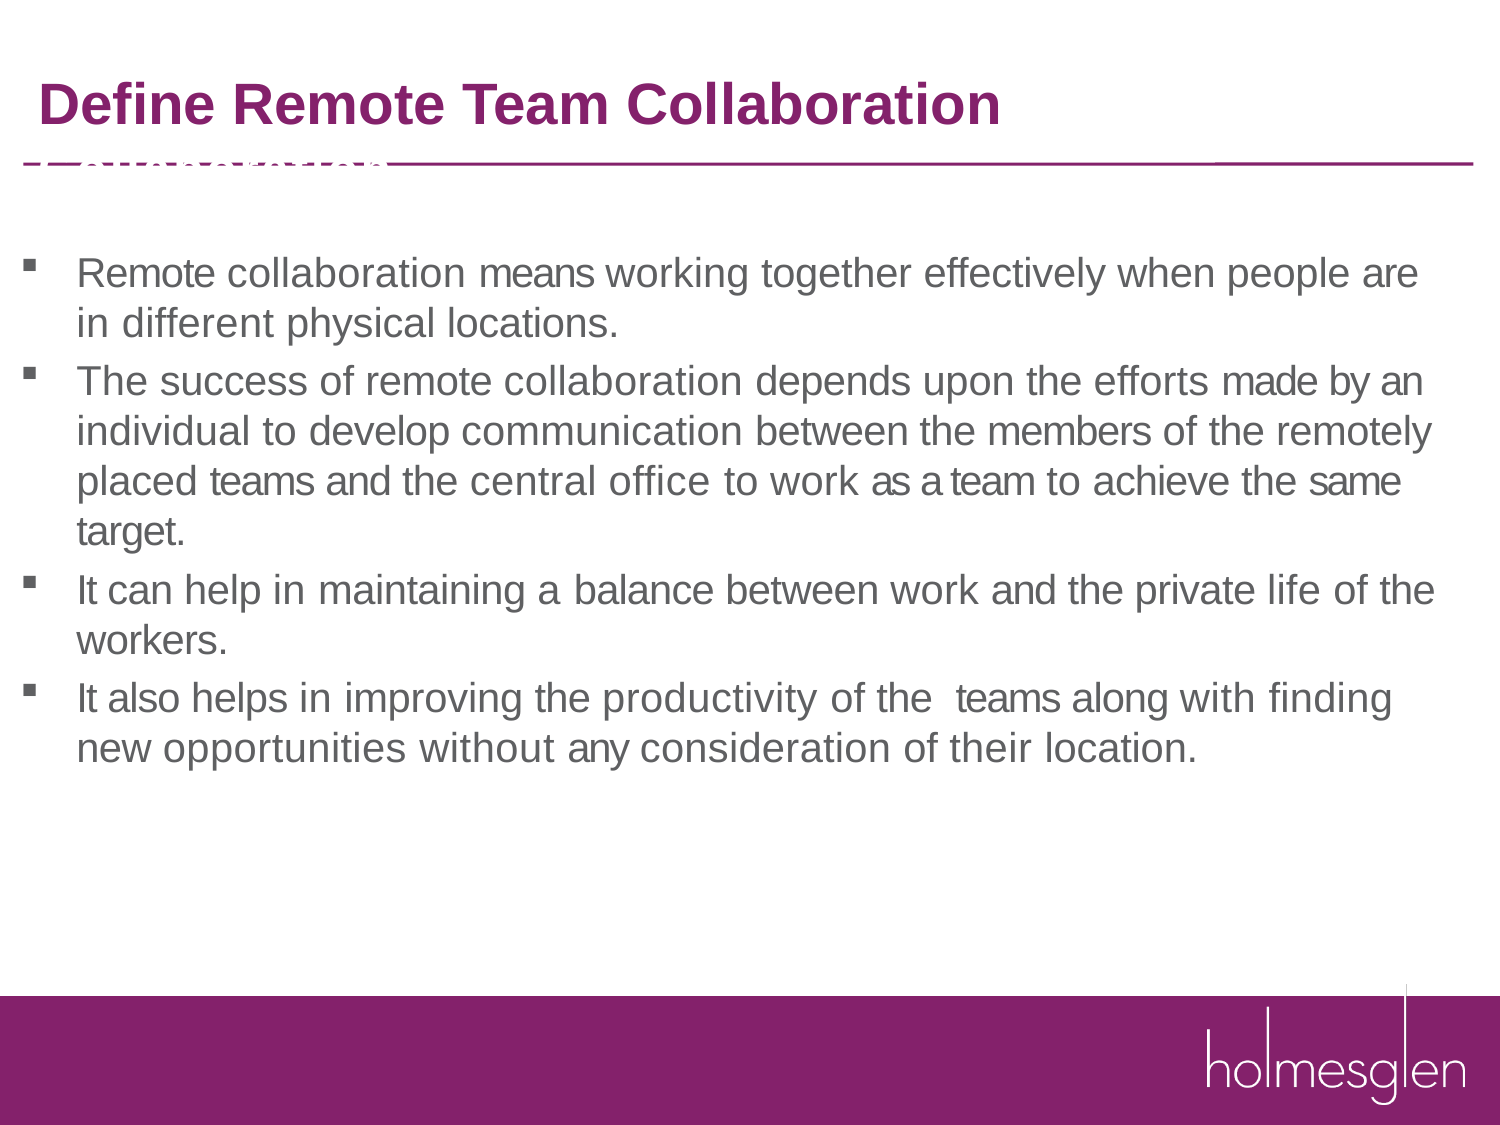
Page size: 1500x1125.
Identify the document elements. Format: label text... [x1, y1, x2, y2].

list Remote collaboration means working together effectively when people are in different physical locations. The success of remote collaboration depends upon the efforts made by an individual to develop communication between the members of the remotely placed teams and the central office to work as a team to achieve the same target. It can help in maintaining a balance between work and the private life of the workers. It also helps in improving the productivity of the teams along with finding new opportunities without any consideration of their location. [5, 169, 1456, 955]
title Define Remote Team Collaboration Remote Team Collaboration [23, 58, 1474, 147]
picture [1207, 984, 1465, 1105]
